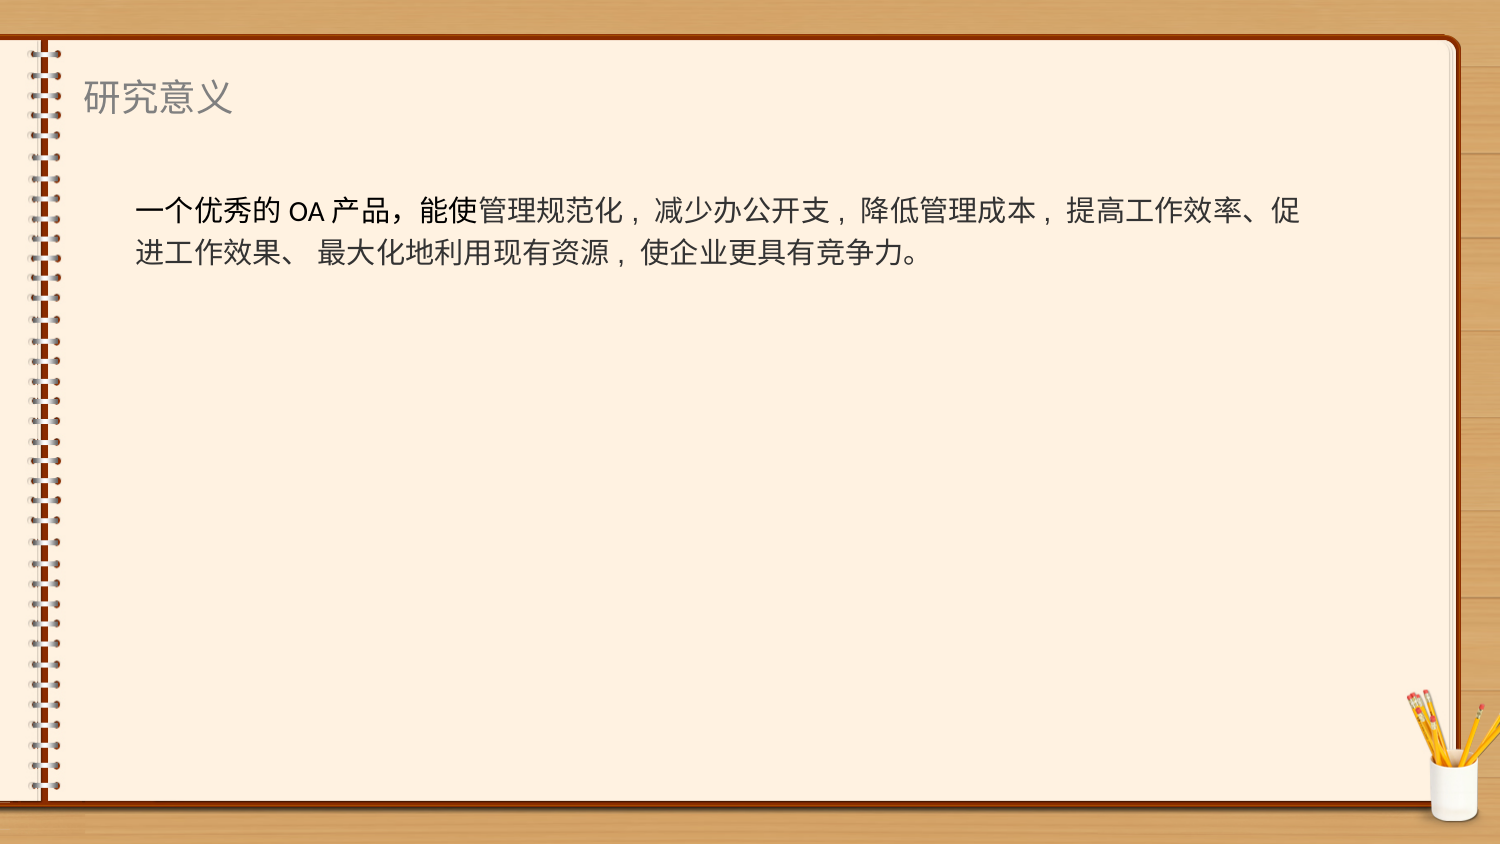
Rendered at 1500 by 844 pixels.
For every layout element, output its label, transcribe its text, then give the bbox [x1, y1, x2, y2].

picture [0, 0, 1500, 844]
text_box 一个优秀的OA产品，能使管理规范化, 减少办公开支, 降低管理成本, 提高工作效率、促进工作效果、 最大化地利用现有资源, 使企业更具有竞争力。 [135, 185, 1306, 312]
text_box 研究意义 [83, 74, 438, 120]
